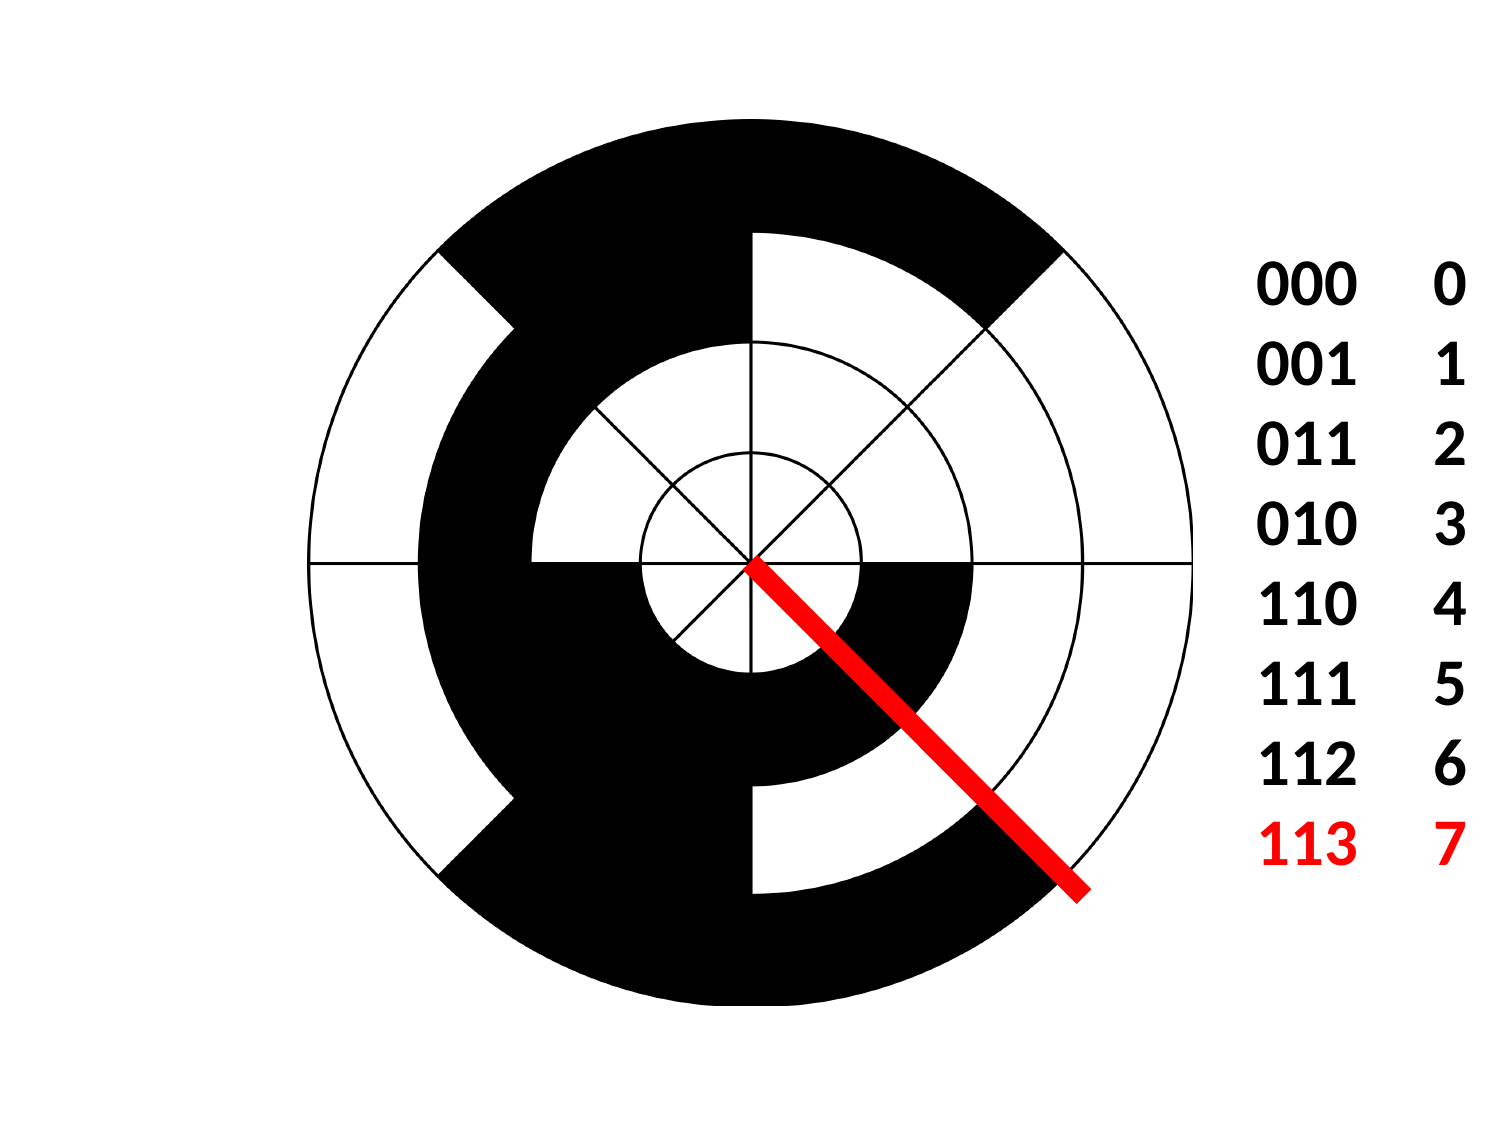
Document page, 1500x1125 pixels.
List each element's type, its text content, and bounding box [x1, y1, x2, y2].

text_box 000 0 001 1 011 2 010 3 4 5 6 7 [1242, 231, 1500, 887]
picture [306, 563, 1194, 1006]
picture [306, 119, 1194, 562]
